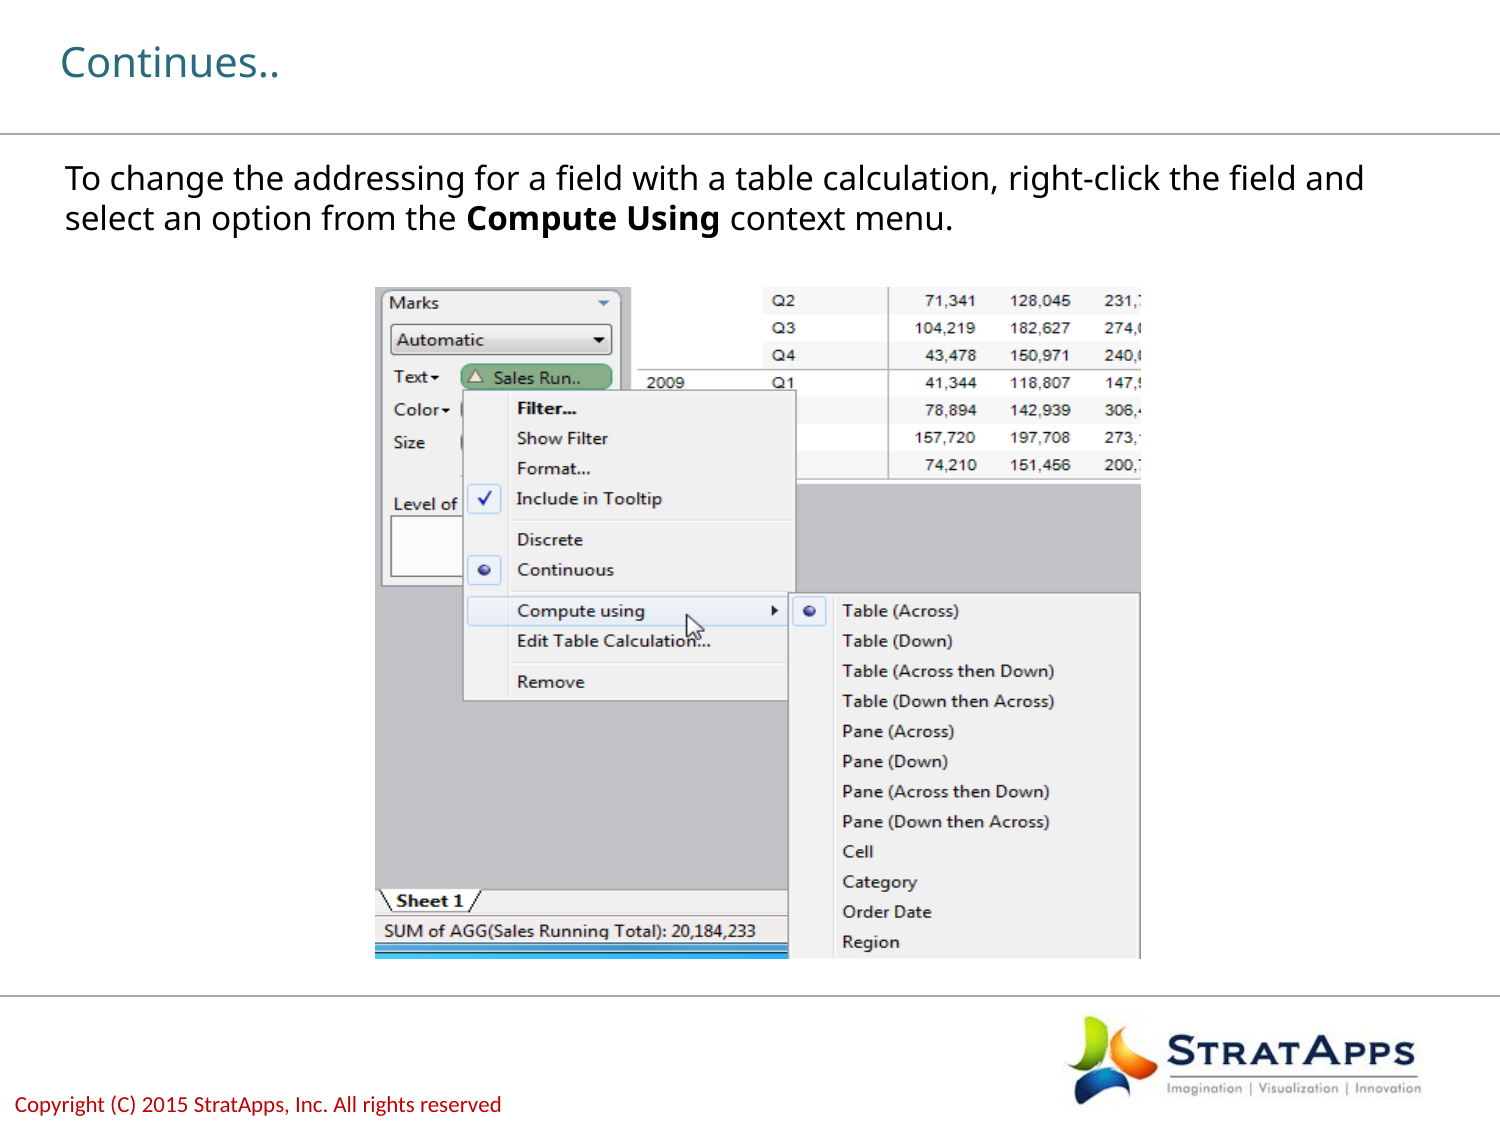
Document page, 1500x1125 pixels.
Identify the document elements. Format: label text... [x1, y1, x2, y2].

title Continues.. [59, 41, 1441, 88]
text_box To change the addressing for a field with a table calculation, right-click the field and select an option from the Compute Using context menu. [50, 149, 1438, 285]
picture [374, 287, 1141, 959]
picture [1062, 1012, 1425, 1125]
